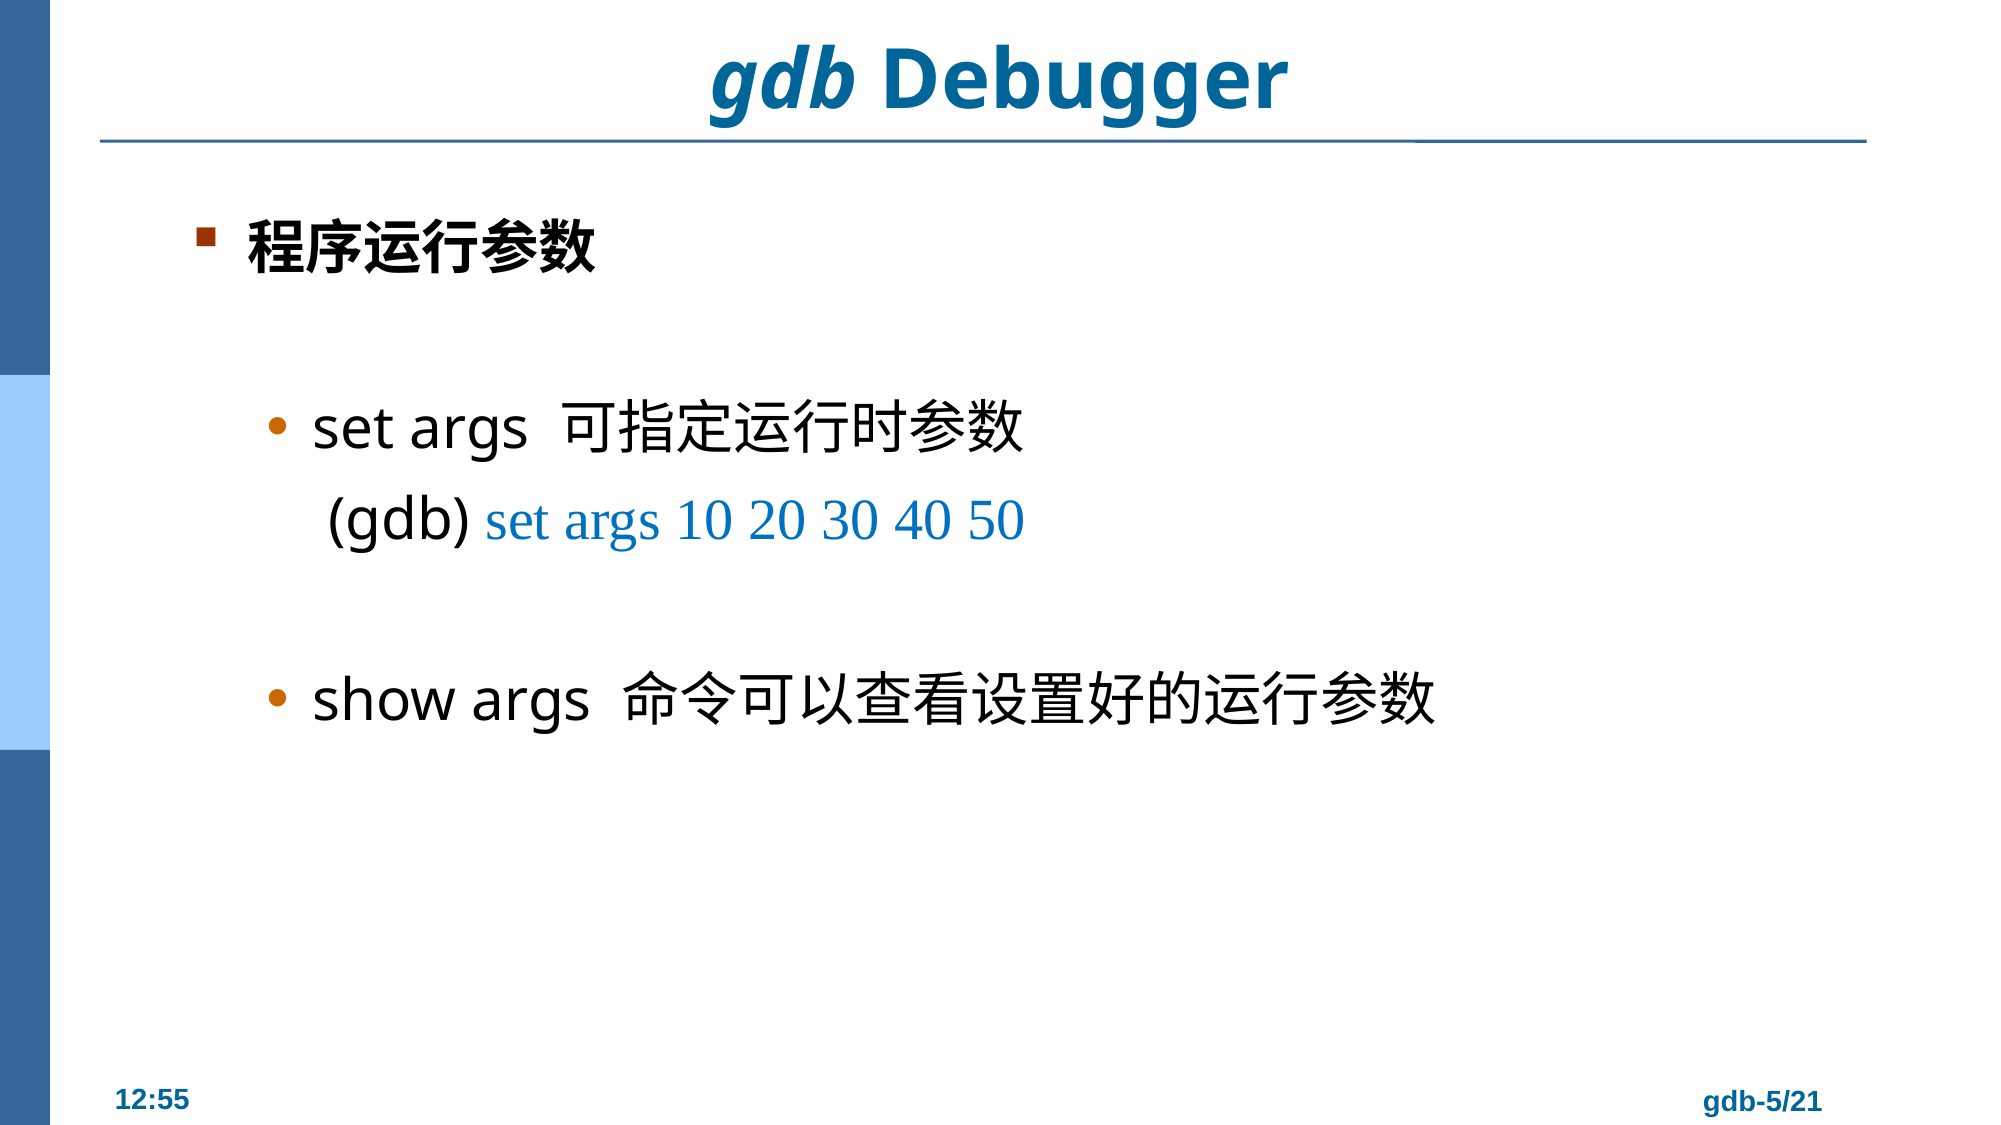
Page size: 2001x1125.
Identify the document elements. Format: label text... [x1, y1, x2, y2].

title gdb Debugger [99, 38, 1900, 133]
list 程序运行参数 set args 可指定运行时参数 (gdb) set args 10 20 30 40 50 show args 命令可以查看设置好的运行参数 [176, 202, 1867, 946]
